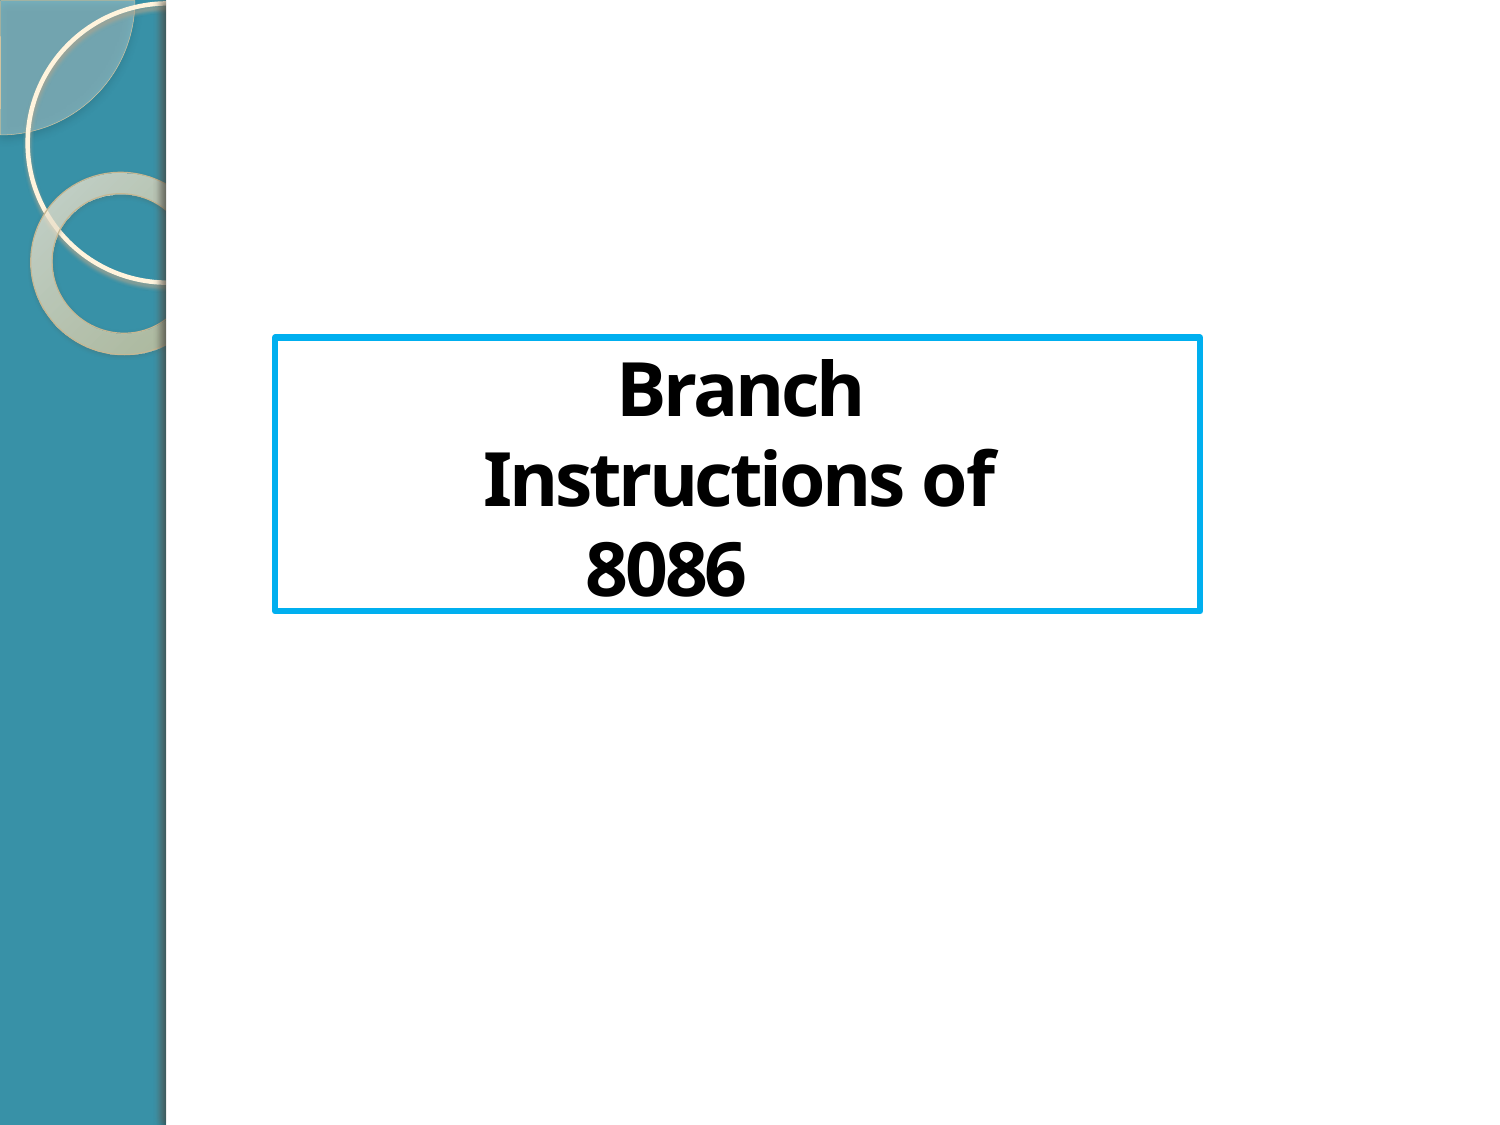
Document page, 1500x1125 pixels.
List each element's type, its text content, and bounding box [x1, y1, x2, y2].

text_box Branch Instructions of 8086 [275, 337, 1201, 612]
